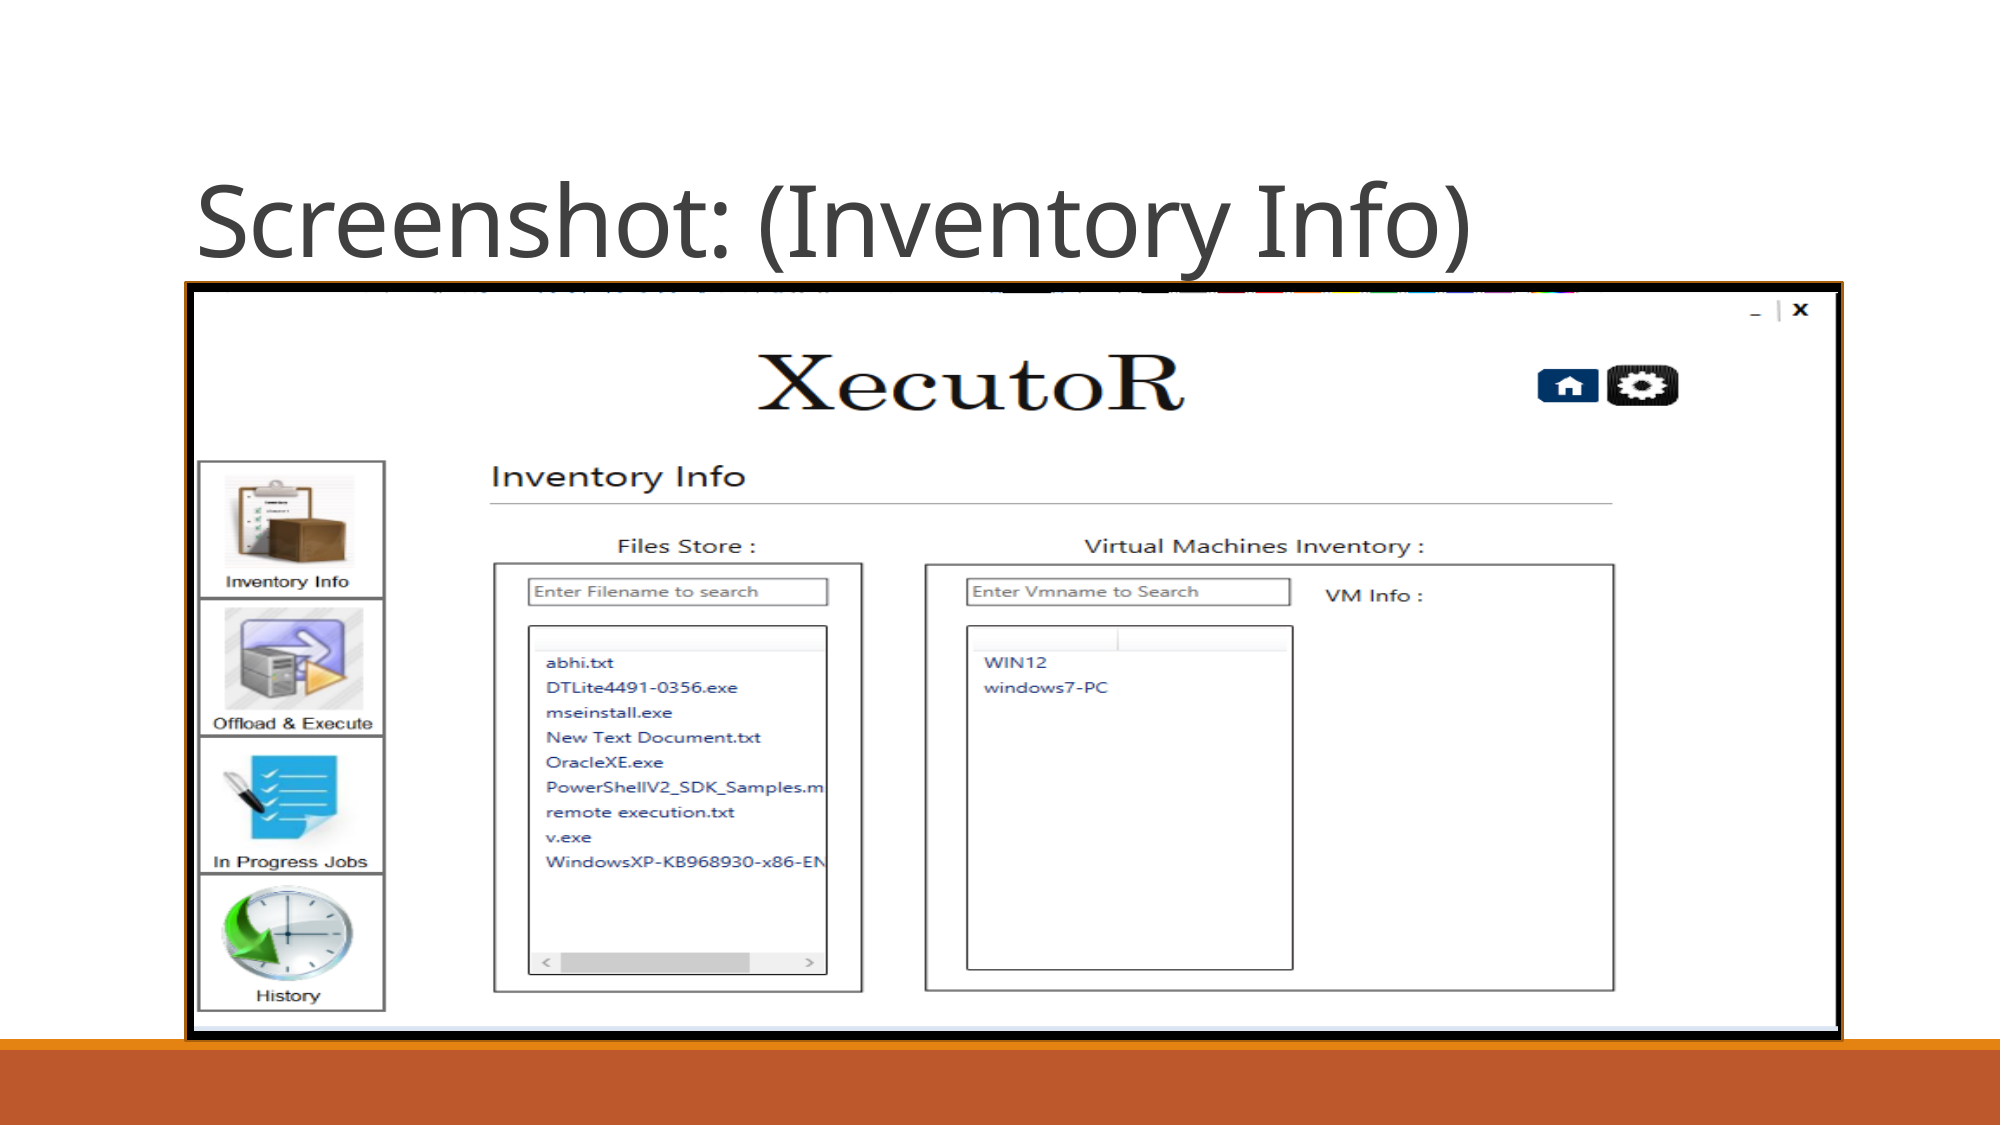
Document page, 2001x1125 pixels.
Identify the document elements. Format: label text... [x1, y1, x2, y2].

title Screenshot: (Inventory Info) [180, 47, 1830, 285]
text_box 0 [184, 281, 1844, 1042]
picture [194, 291, 1839, 1031]
